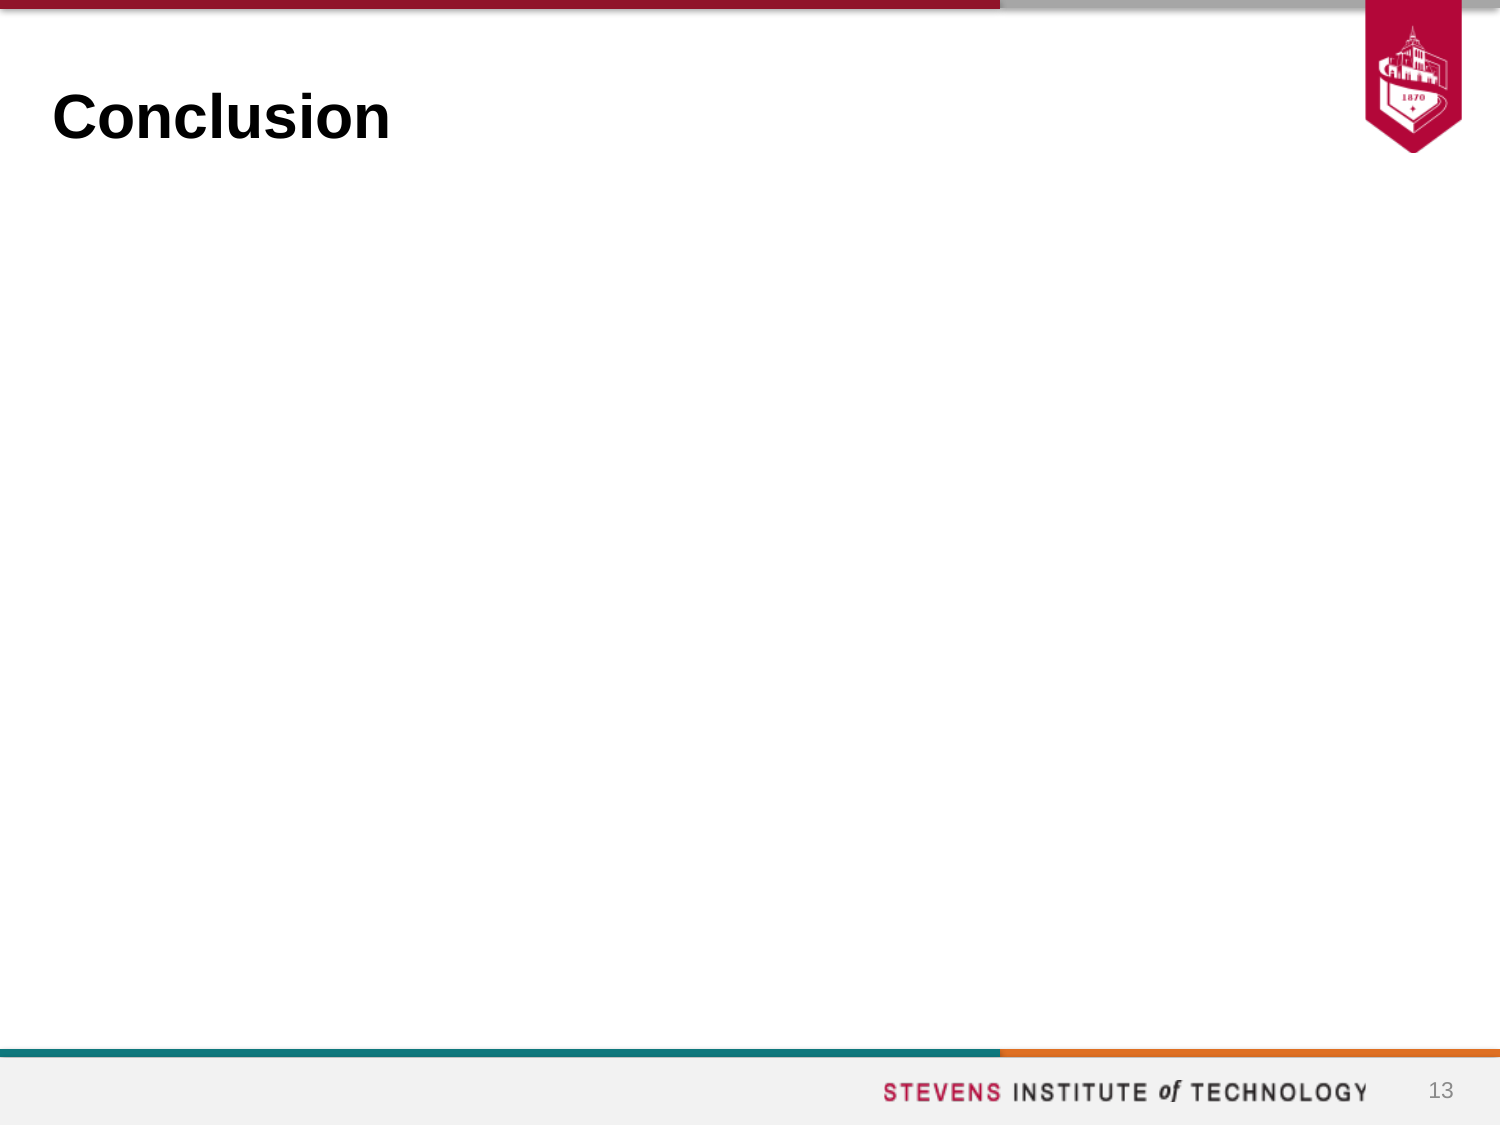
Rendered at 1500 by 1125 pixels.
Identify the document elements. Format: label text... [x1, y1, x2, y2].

slide_number 13 [1401, 1059, 1481, 1120]
title Conclusion [37, 68, 1236, 157]
